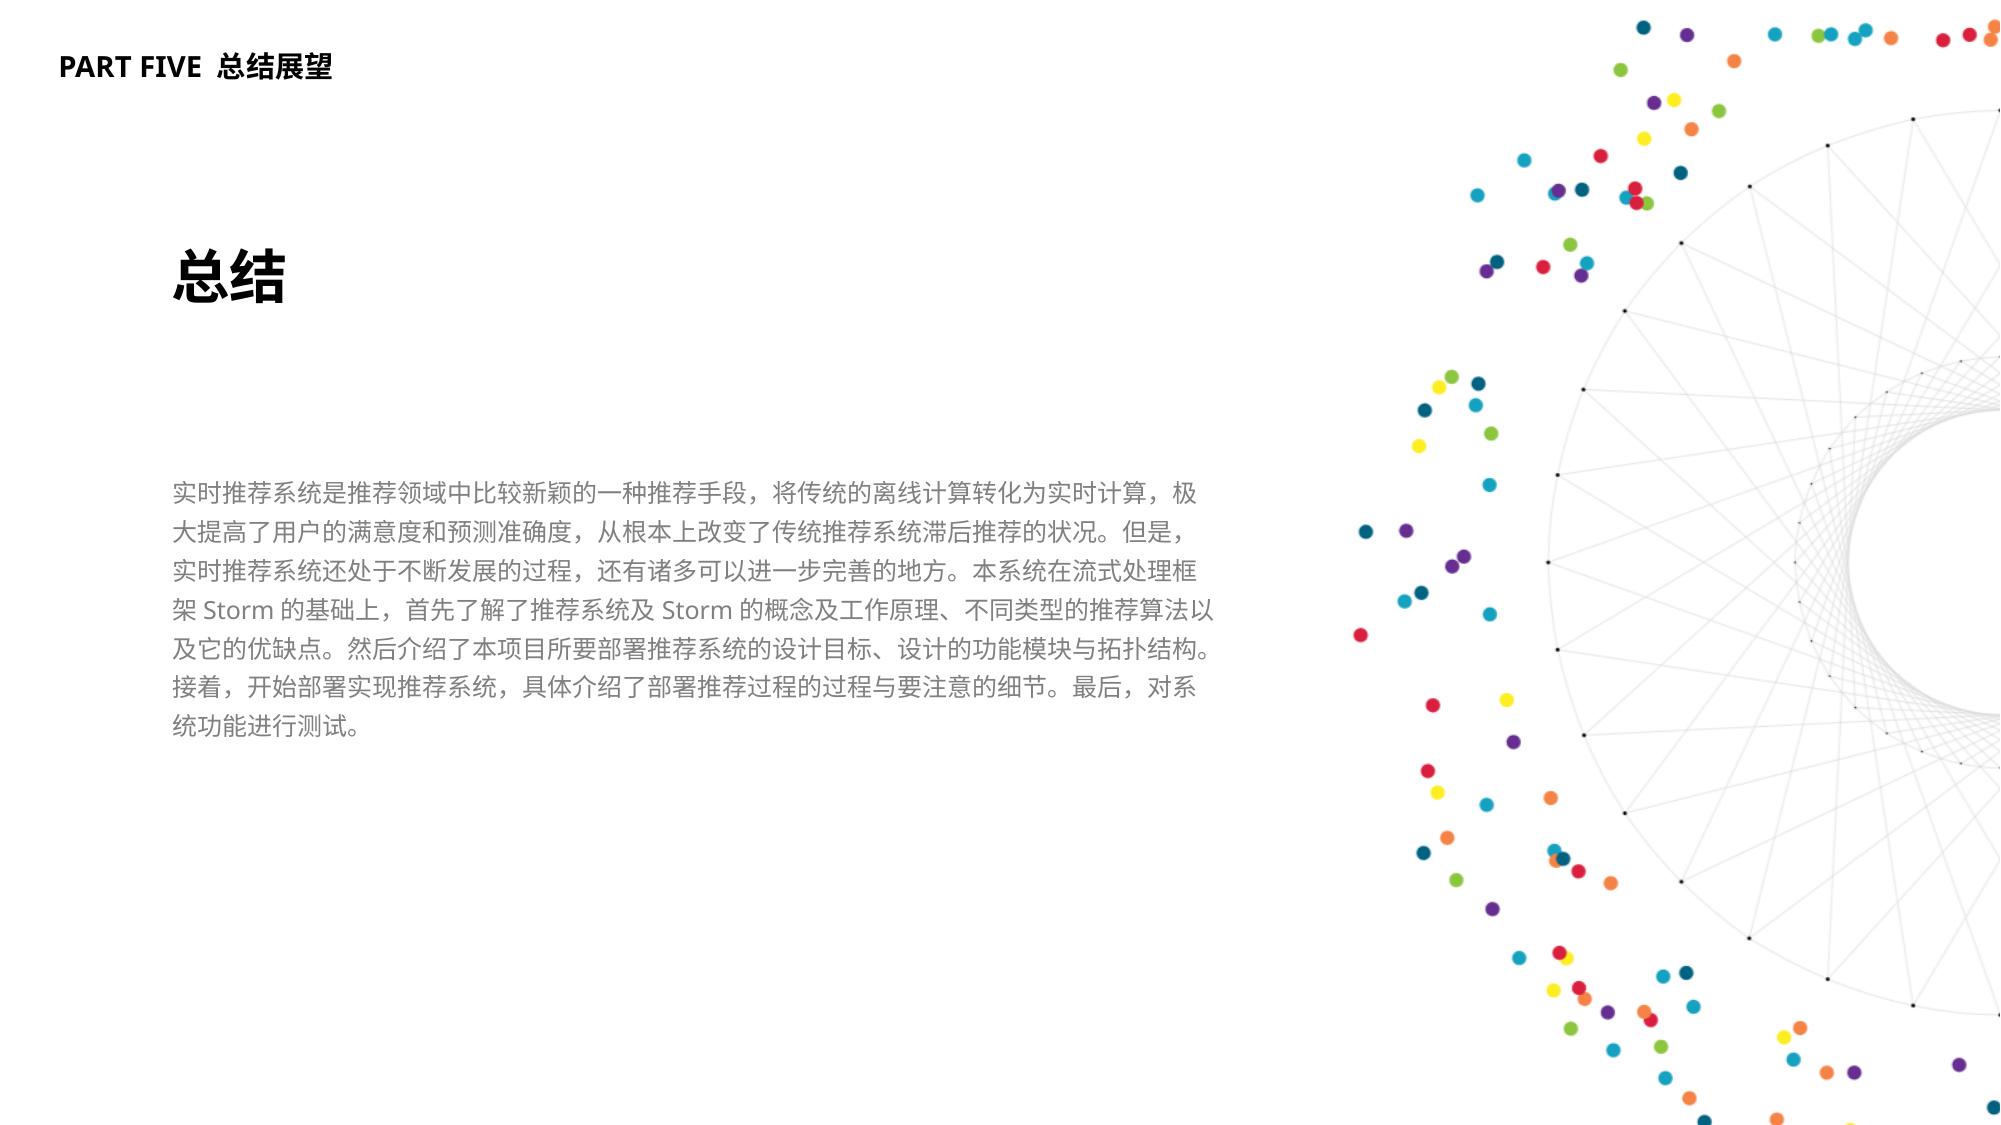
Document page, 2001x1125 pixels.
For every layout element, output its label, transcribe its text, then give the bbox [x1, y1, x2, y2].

list PART FIVE 总结展望 [42, 35, 586, 101]
text_box 实时推荐系统是推荐领域中比较新颖的一种推荐手段，将传统的离线计算转化为实时计算，极大提高了用户的满意度和预测准确度，从根本上改变了传统推荐系统滞后推荐的状况。但是，实时推荐系统还处于不断发展的过程，还有诸多可以进一步完善的地方。本系统在流式处理框架Storm的基础上，首先了解了推荐系统及Storm的概念及工作原理、不同类型的推荐算法以及它的优缺点。然后介绍了本项目所要部署推荐系统的设计目标、设计的功能模块与拓扑结构。接着，开始部署实现推荐系统，具体介绍了部署推荐过程的过程与要注意的细节。最后，对系统功能进行测试。 [157, 461, 1232, 749]
picture [1269, 0, 2000, 1125]
text_box 总结 [156, 232, 304, 318]
